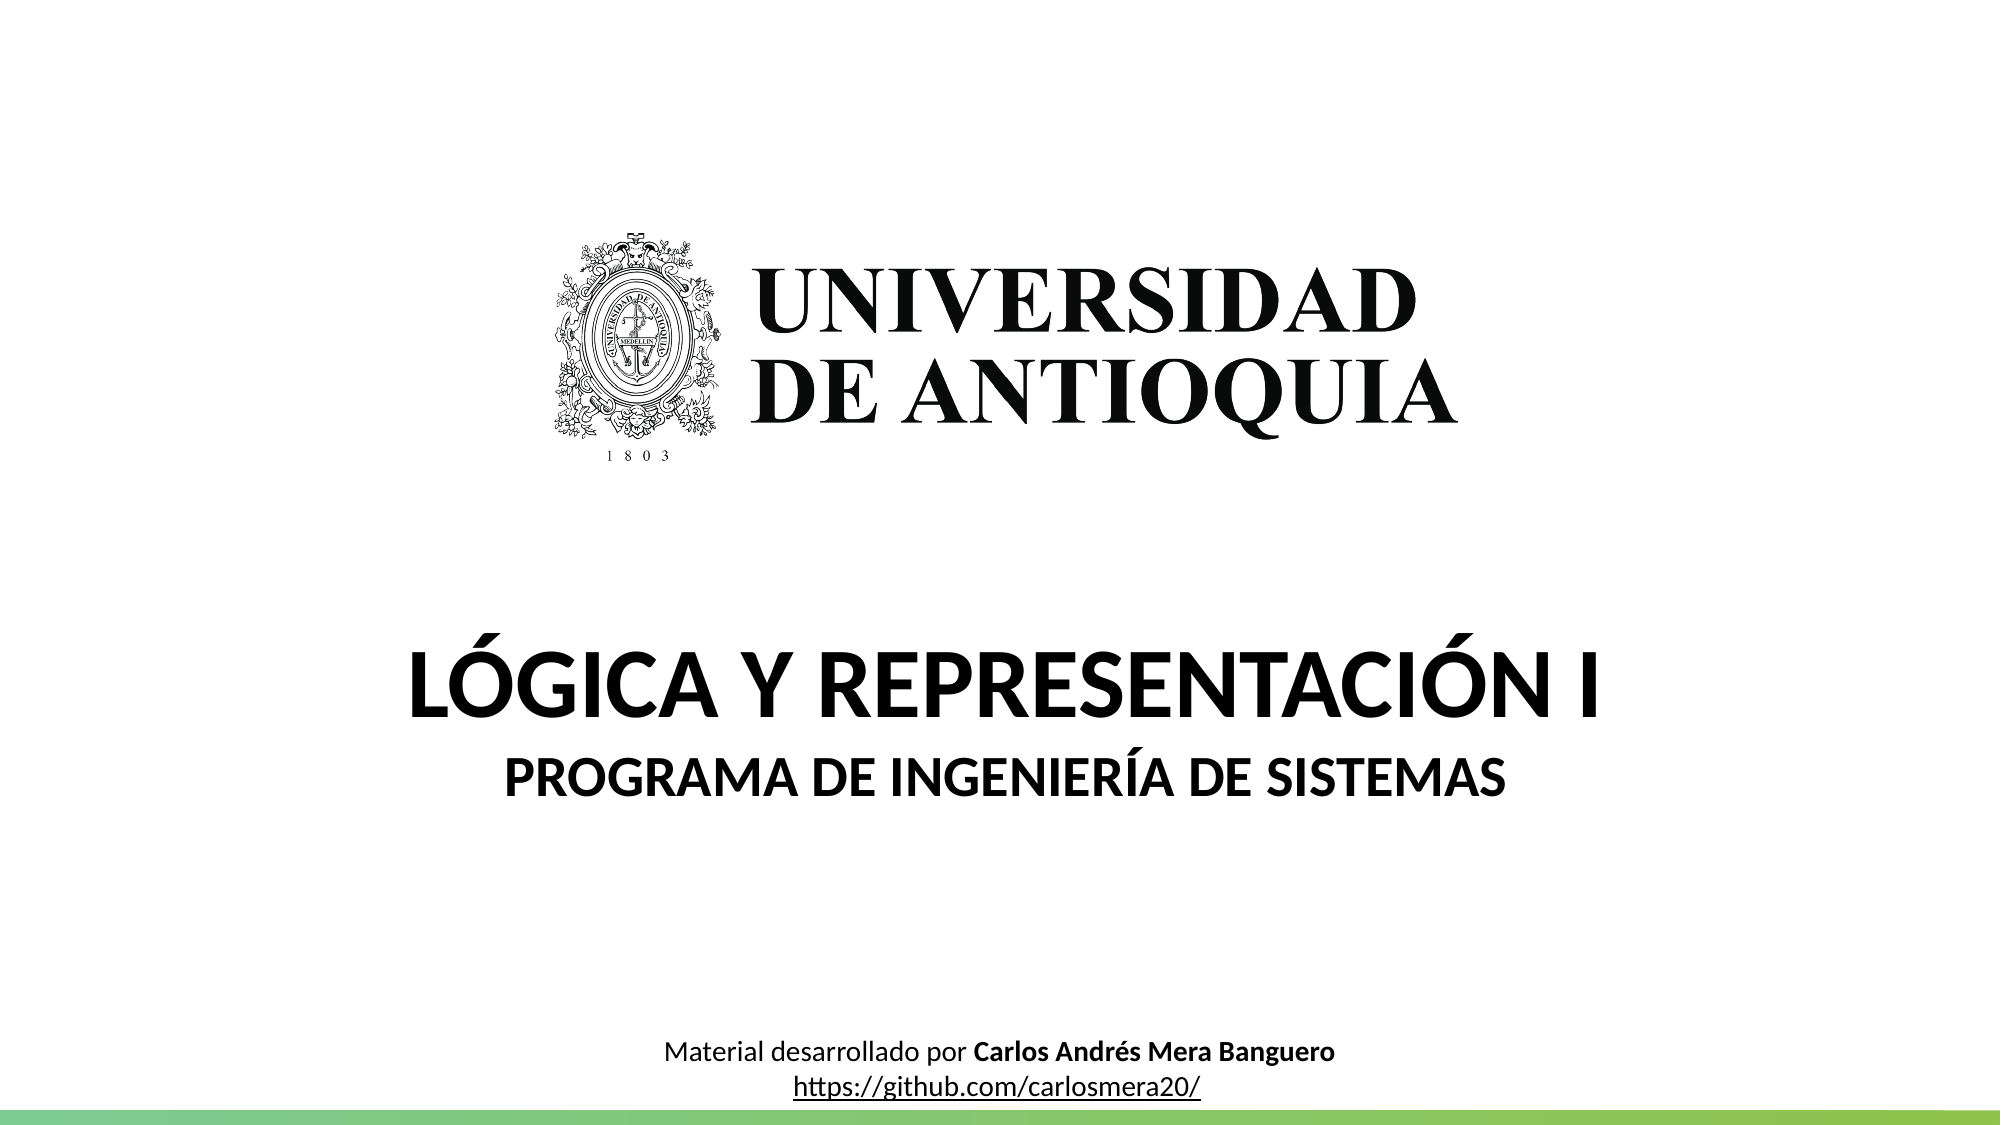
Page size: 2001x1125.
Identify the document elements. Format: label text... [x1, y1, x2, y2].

text_box Programa de Ingeniería de Sistemas [489, 730, 1523, 816]
picture [554, 233, 1458, 461]
text_box Material desarrollado por Carlos Andrés Mera Banguero https://github.com/carlosmera20/ [649, 1025, 1351, 1111]
text_box Lógica y Representación I [340, 610, 1672, 745]
